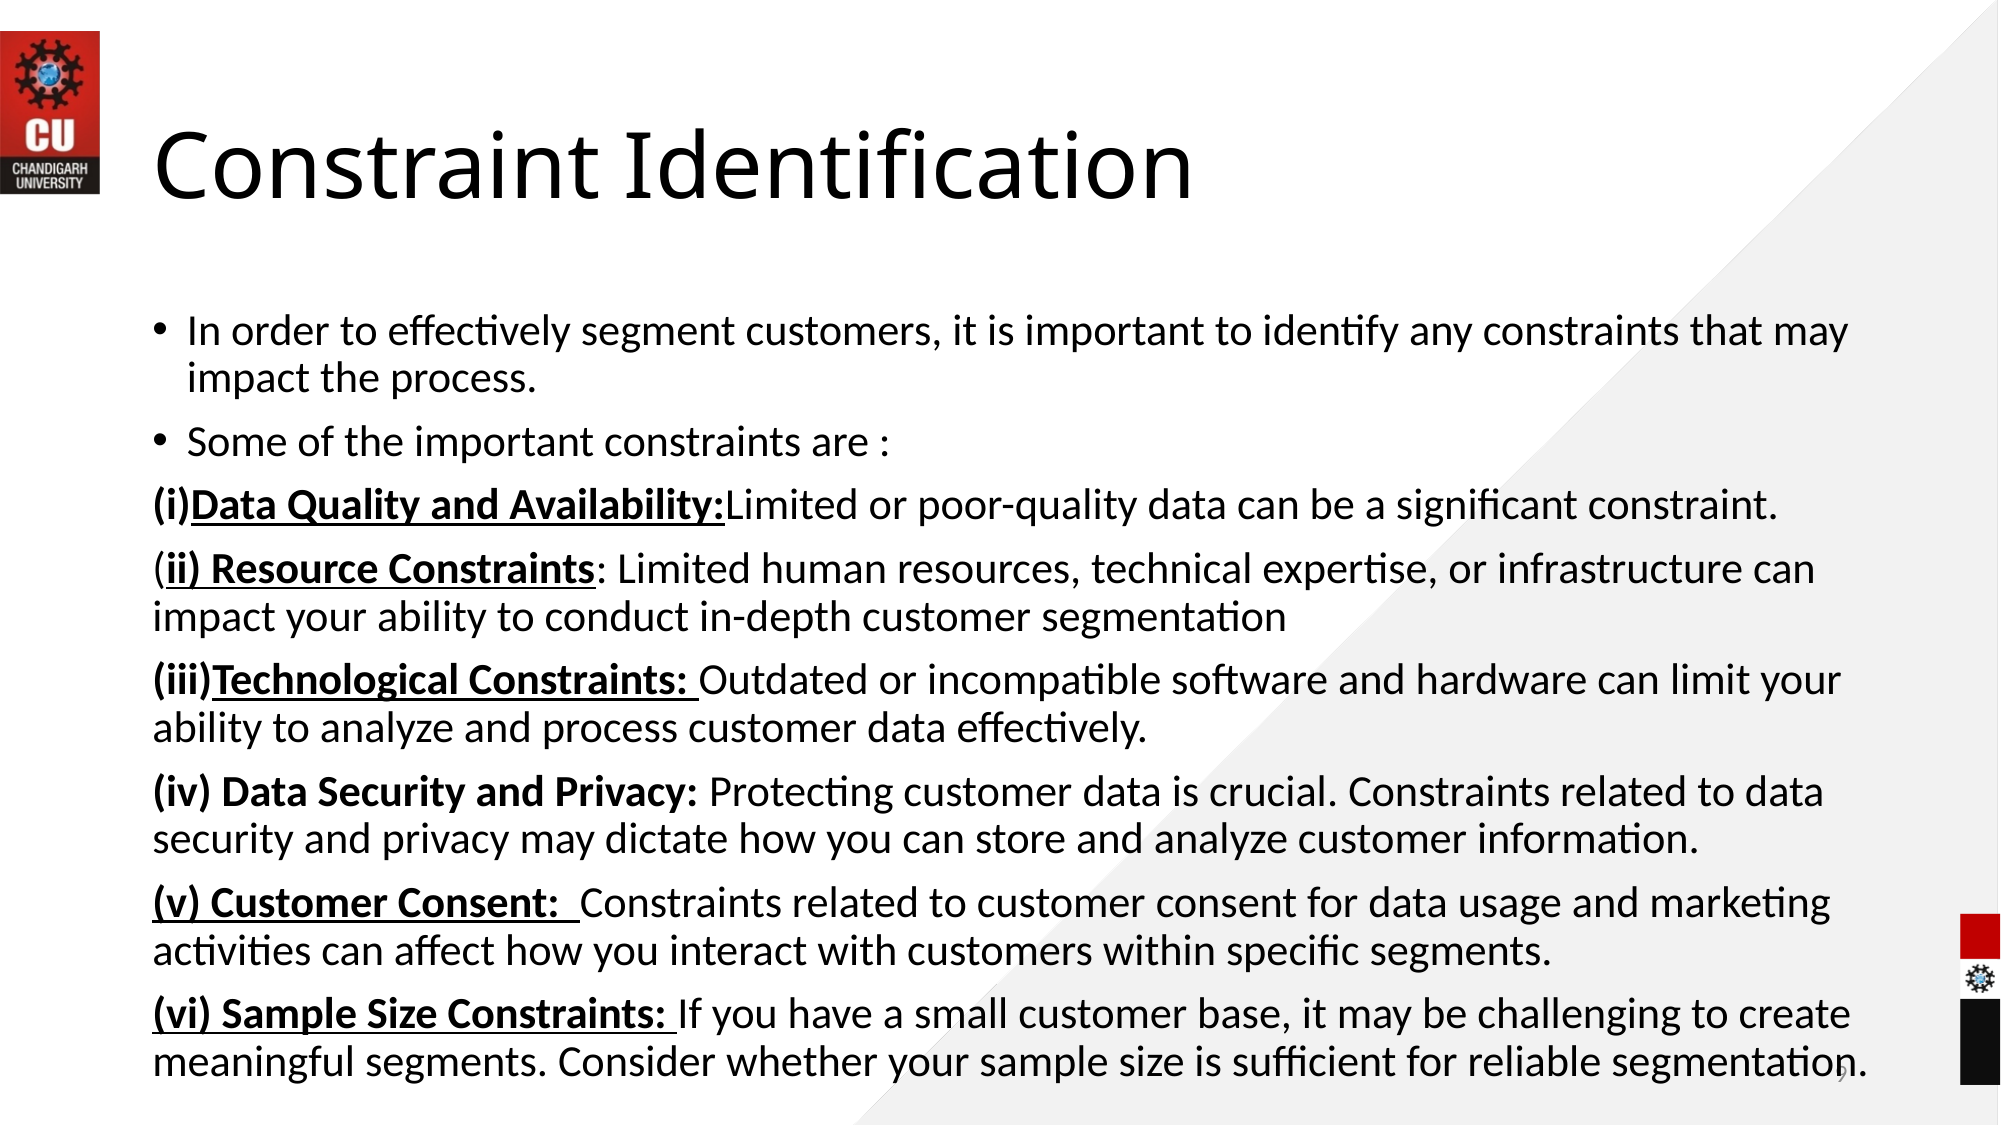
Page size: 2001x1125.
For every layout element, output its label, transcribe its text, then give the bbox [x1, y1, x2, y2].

title Constraint Identification [137, 59, 1863, 278]
list In order to effectively segment customers, it is important to identify any constraints that may impact the process. Some of the important constraints are : (i)Data Quality and Availability:Limited or poor-quality data can be a significant constraint. (ii) Resource Constraints: Limited human resources, technical expertise, or infrastructure can impact your ability to conduct in-depth customer segmentation (iii)Technological Constraints: Outdated or incompatible software and hardware can limit your ability to analyze and process customer data effectively. (iv) Data Security and Privacy: Protecting customer data is crucial. Constraints related to data security and privacy may dictate how you can store and analyze customer information. (v) Customer Consent: Constraints related to customer consent for data usage and marketing activities can affect how you interact with customers within specific segments. (vi) Sample Size Constraints: If you have a small customer base, it may be challenging to create meaningful segments. Consider whether your sample size is sufficient for reliable segmentation. [137, 299, 1895, 1125]
slide_number 9 [1412, 1042, 1863, 1103]
picture [0, 0, 2001, 1125]
